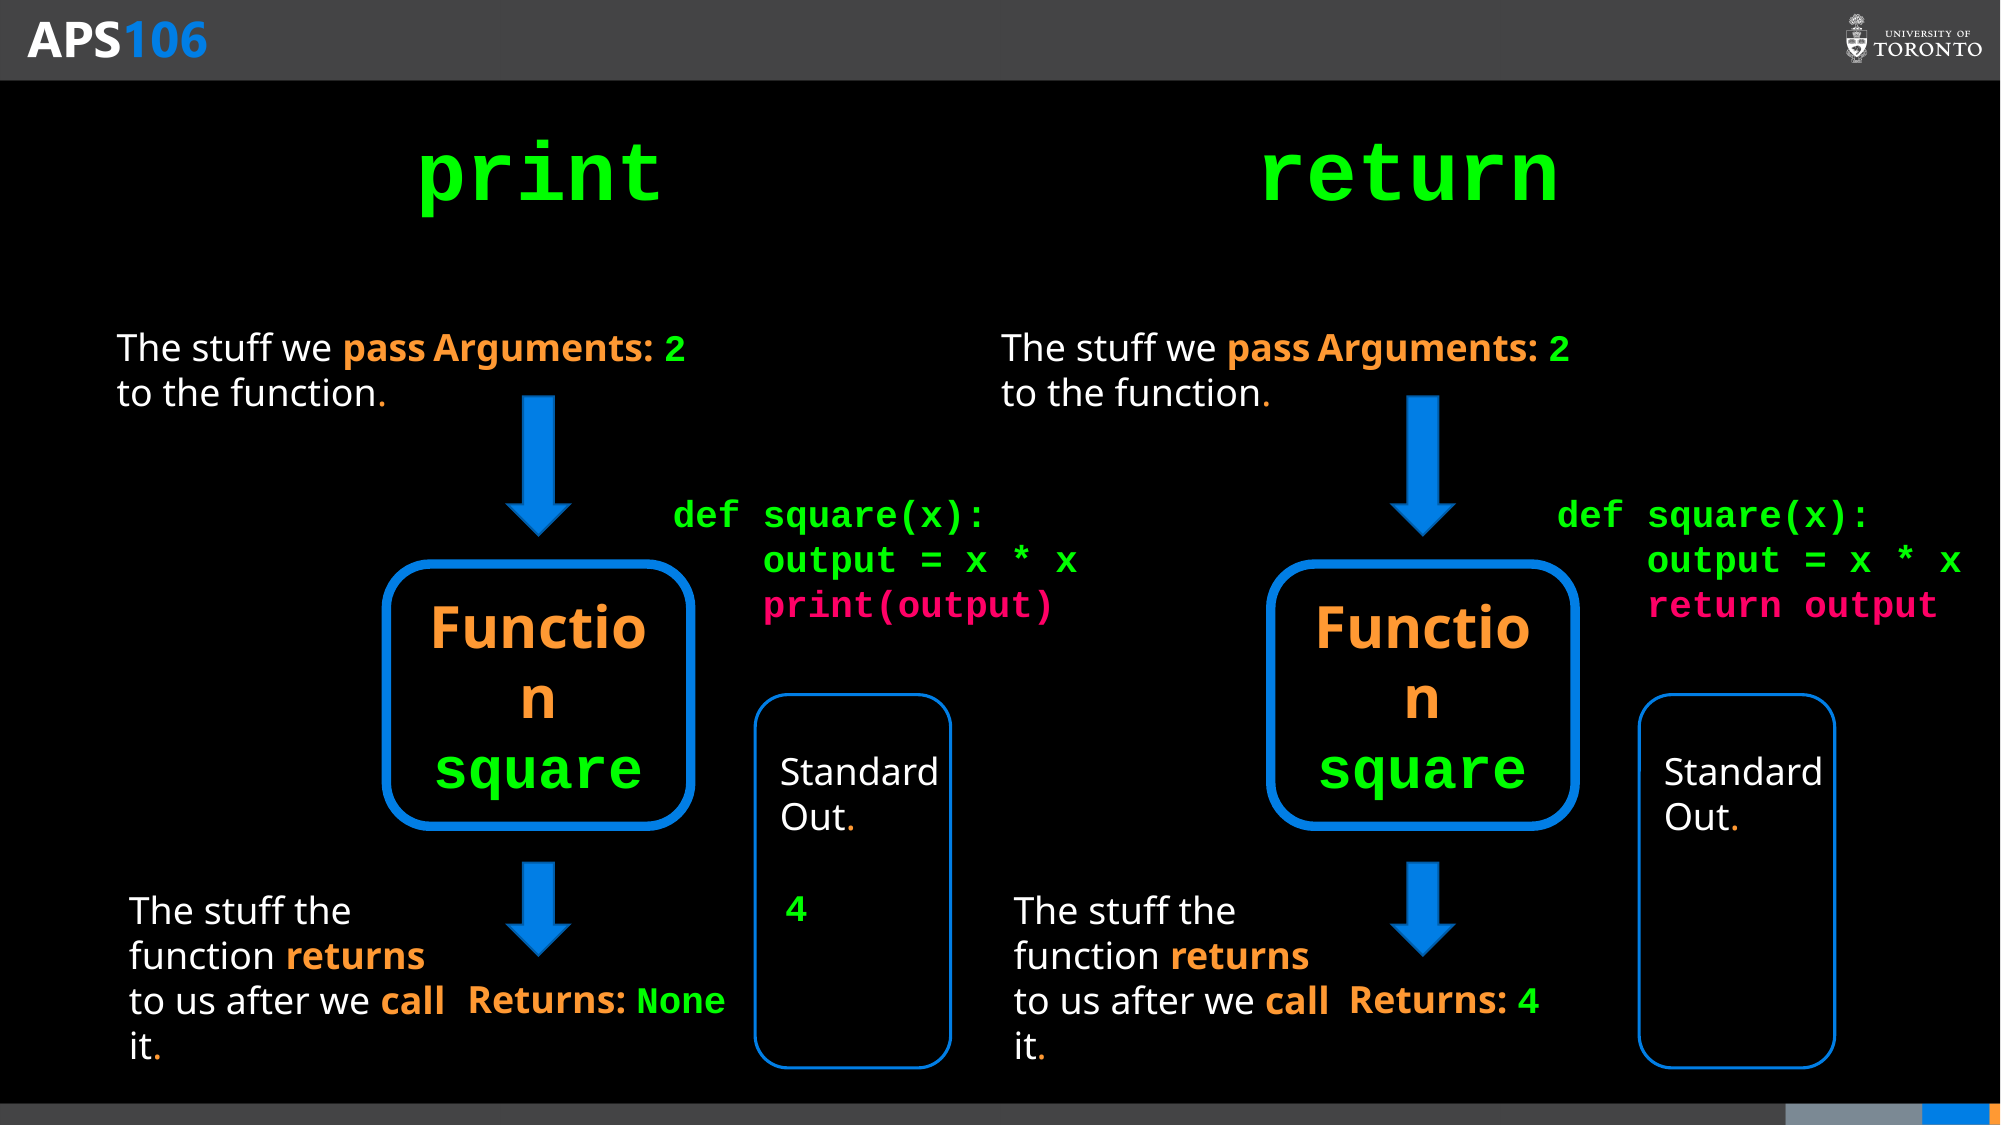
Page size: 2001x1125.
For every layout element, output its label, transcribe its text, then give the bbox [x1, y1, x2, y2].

picture [0, 0, 2001, 1125]
text_box [1638, 693, 1836, 1069]
text_box def square(x): output = x * x print(output) [658, 483, 1093, 633]
text_box Returns: 4 [1347, 968, 1555, 1029]
text_box Returns: None [463, 968, 742, 1029]
text_box Function square [385, 563, 692, 828]
text_box The stuff the function returns to us after we call it. [114, 879, 463, 1075]
title print [401, 119, 682, 227]
text_box The stuff we pass to the function. [101, 316, 444, 422]
text_box Function square [1269, 563, 1577, 828]
text_box [754, 693, 952, 1069]
text_box Arguments: 2 [1328, 316, 1586, 377]
text_box [505, 861, 572, 958]
text_box The stuff the function returns to us after we call it. [998, 879, 1347, 1075]
text_box The stuff we pass to the function. [986, 316, 1328, 422]
text_box [1389, 395, 1457, 537]
text_box return [1240, 119, 1600, 227]
text_box def square(x): output = x * x return output [1542, 483, 1977, 633]
text_box Standard Out. [765, 740, 961, 846]
text_box Standard Out. [1649, 740, 1845, 846]
text_box [505, 395, 572, 537]
text_box 4 [770, 876, 823, 936]
text_box [1389, 861, 1457, 958]
text_box Arguments: 2 [444, 316, 701, 377]
